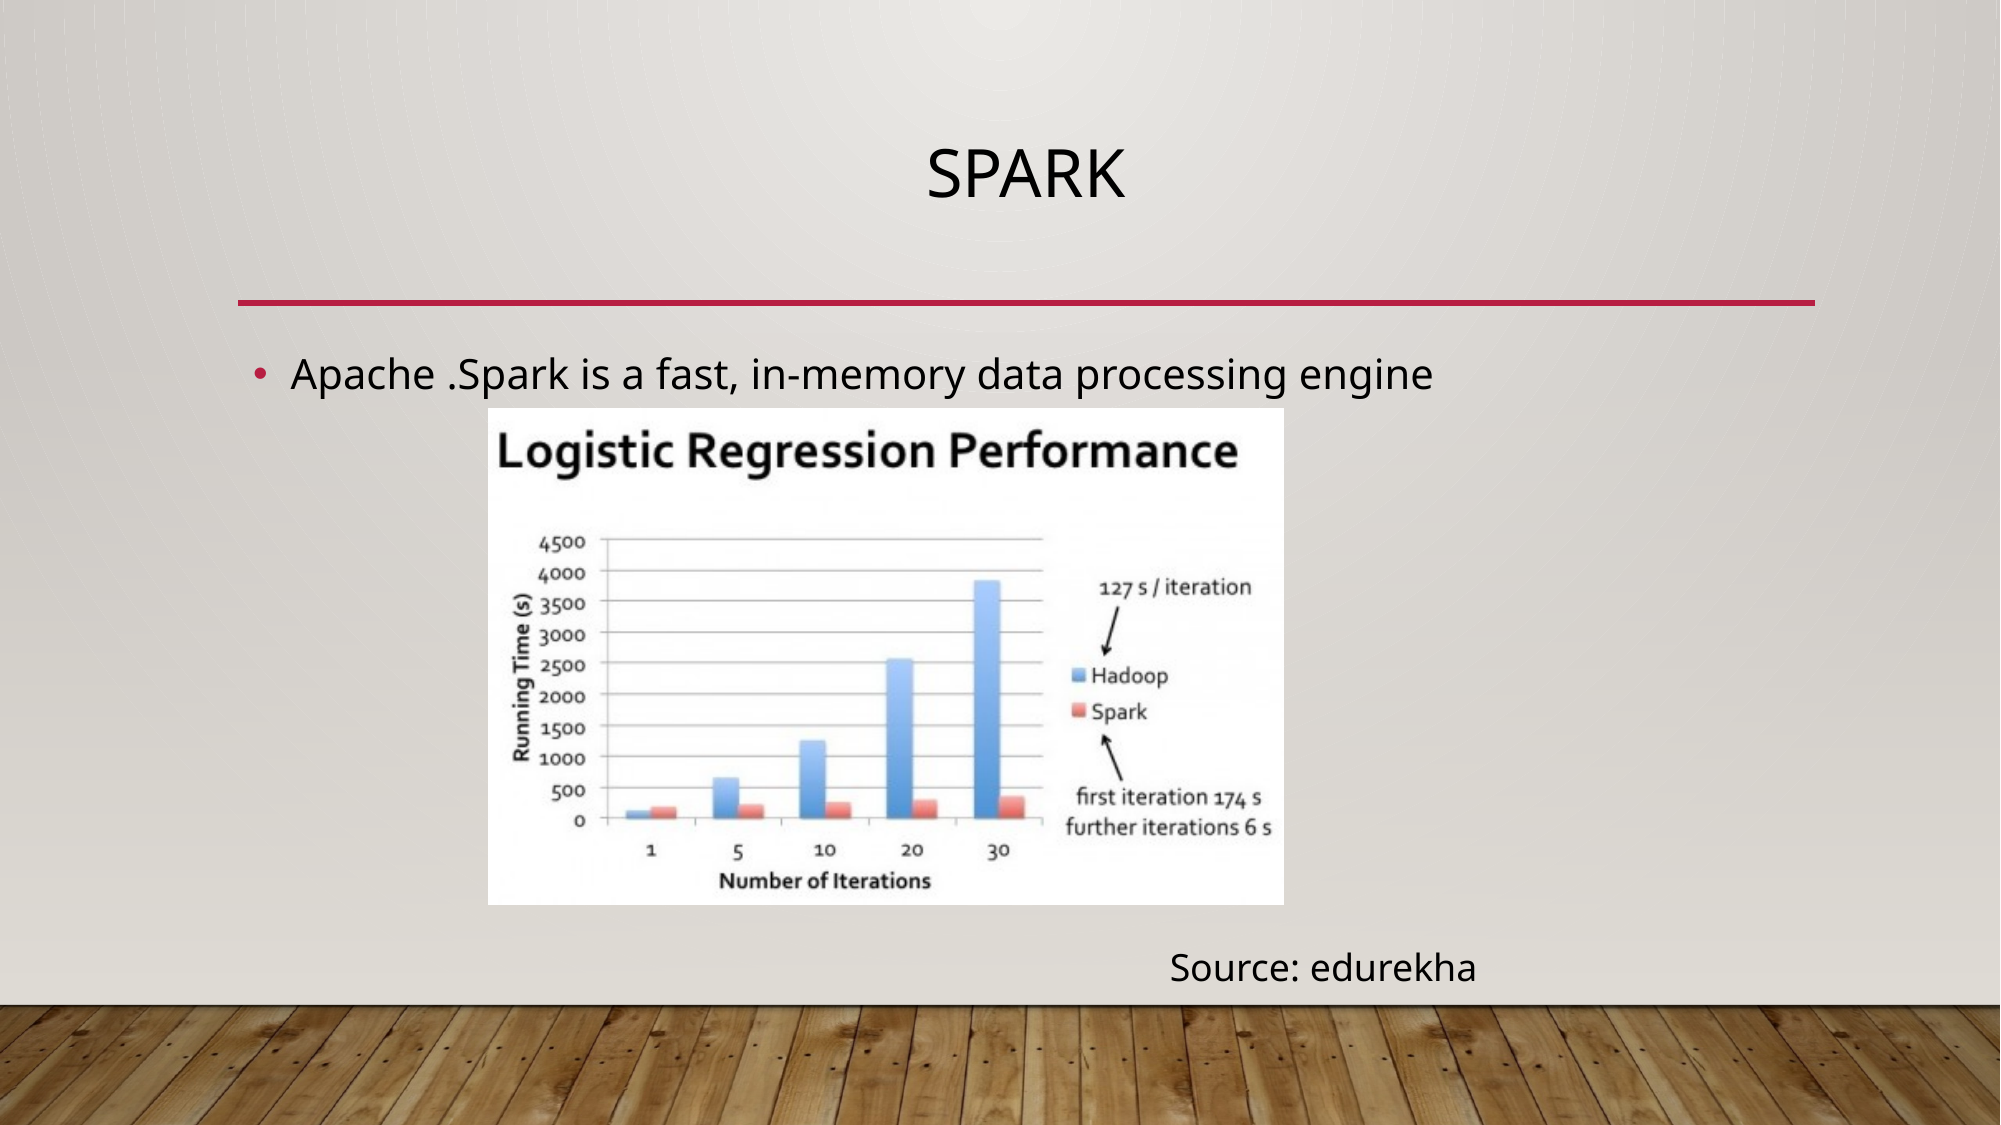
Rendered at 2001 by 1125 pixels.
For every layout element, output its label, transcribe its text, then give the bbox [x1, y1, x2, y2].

picture [0, 1005, 2000, 1125]
title Spark [238, 131, 1814, 305]
text_box Source: edurekha [1155, 936, 1711, 997]
list Apache .Spark is a fast, in-memory data processing engine [238, 330, 1814, 897]
picture [488, 408, 1284, 905]
